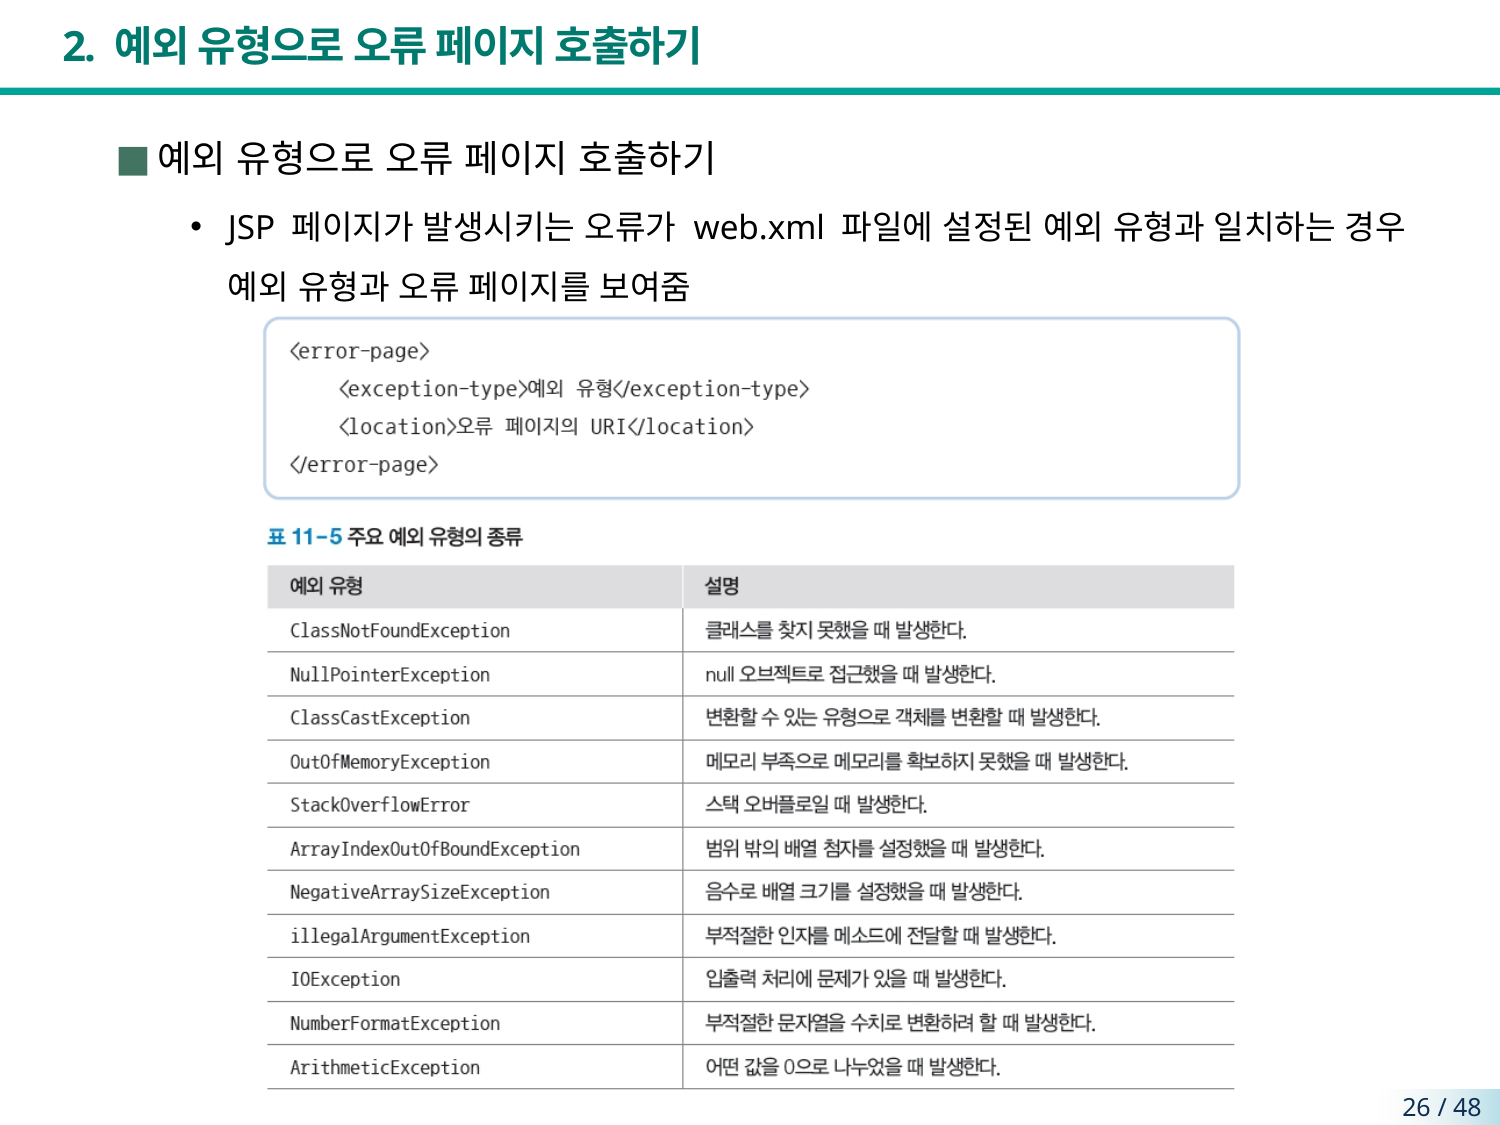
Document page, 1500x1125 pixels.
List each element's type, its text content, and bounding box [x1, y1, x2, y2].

list 예외 유형으로 오류 페이지 호출하기 JSP 페이지가 발생시키는 오류가 web.xml 파일에 설정된 예외 유형과 일치하는 경우 예외 유형과 오류 페이지를 보여줌 [100, 127, 1459, 1050]
picture [256, 310, 1244, 504]
picture [264, 520, 1239, 1095]
title 2. 예외 유형으로 오류 페이지 호출하기 [47, 5, 1325, 84]
